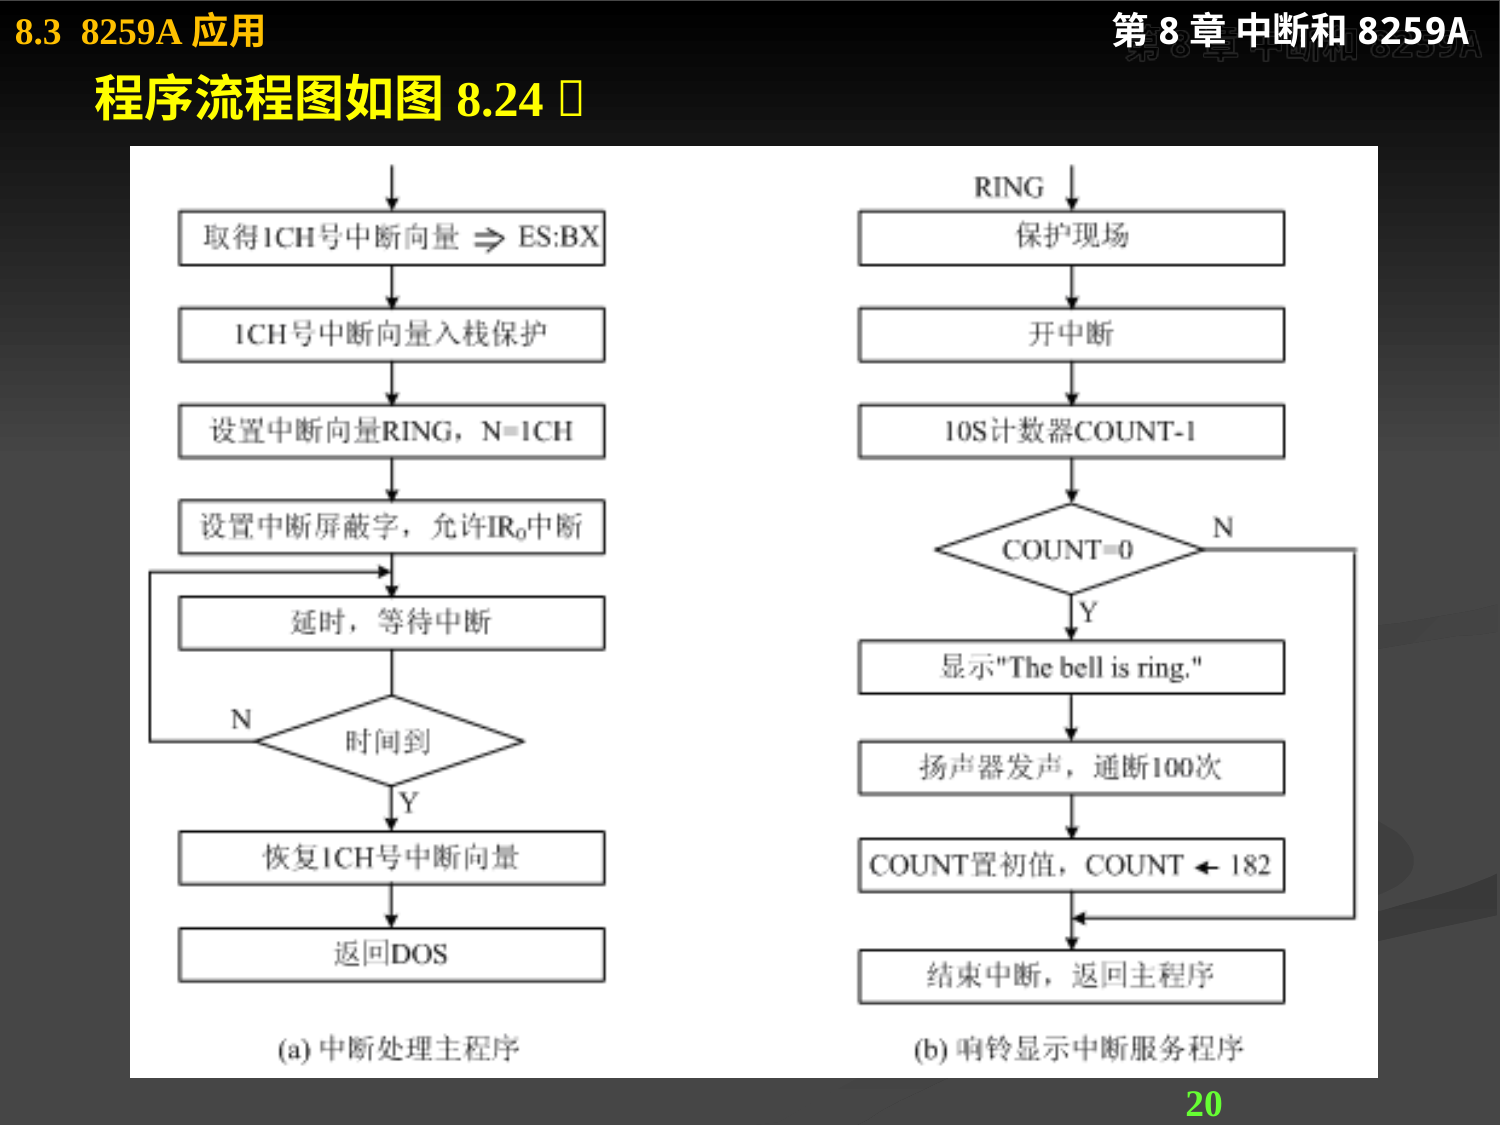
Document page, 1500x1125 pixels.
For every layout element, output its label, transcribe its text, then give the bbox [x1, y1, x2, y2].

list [129, 146, 1378, 1078]
title 程序流程图如图8.24  [78, 60, 1430, 133]
